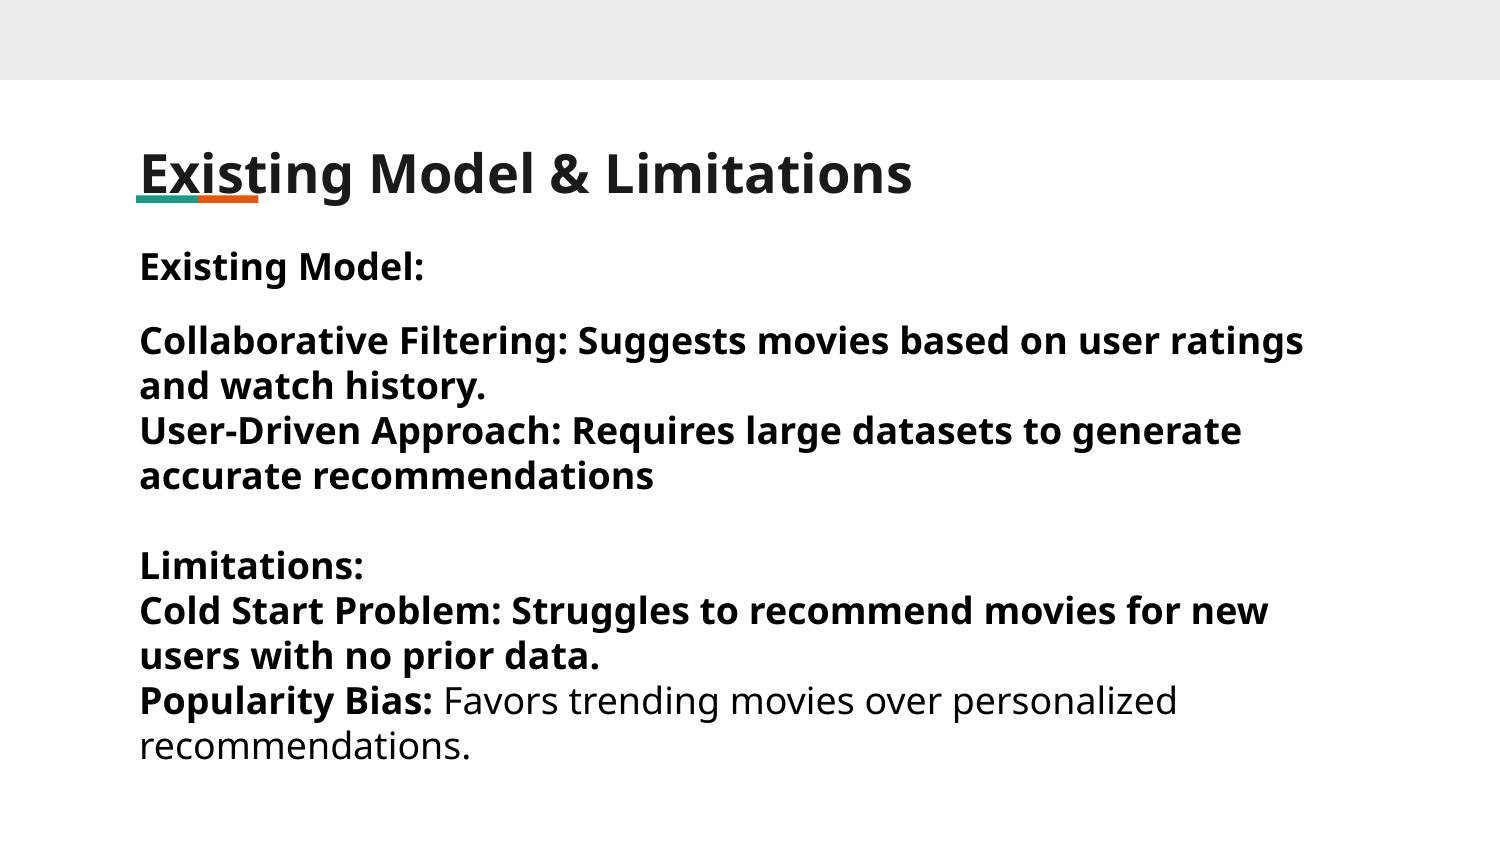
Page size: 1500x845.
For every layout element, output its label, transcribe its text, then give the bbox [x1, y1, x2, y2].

list Existing Model: Collaborative Filtering: Suggests movies based on user ratings and watch history. User-Driven Approach: Requires large datasets to generate accurate recommendations Limitations: Cold Start Problem: Struggles to recommend movies for new users with no prior data. Popularity Bias: Favors trending movies over personalized recommendations. [139, 242, 1321, 743]
title Existing Model & Limitations [139, 139, 1014, 206]
